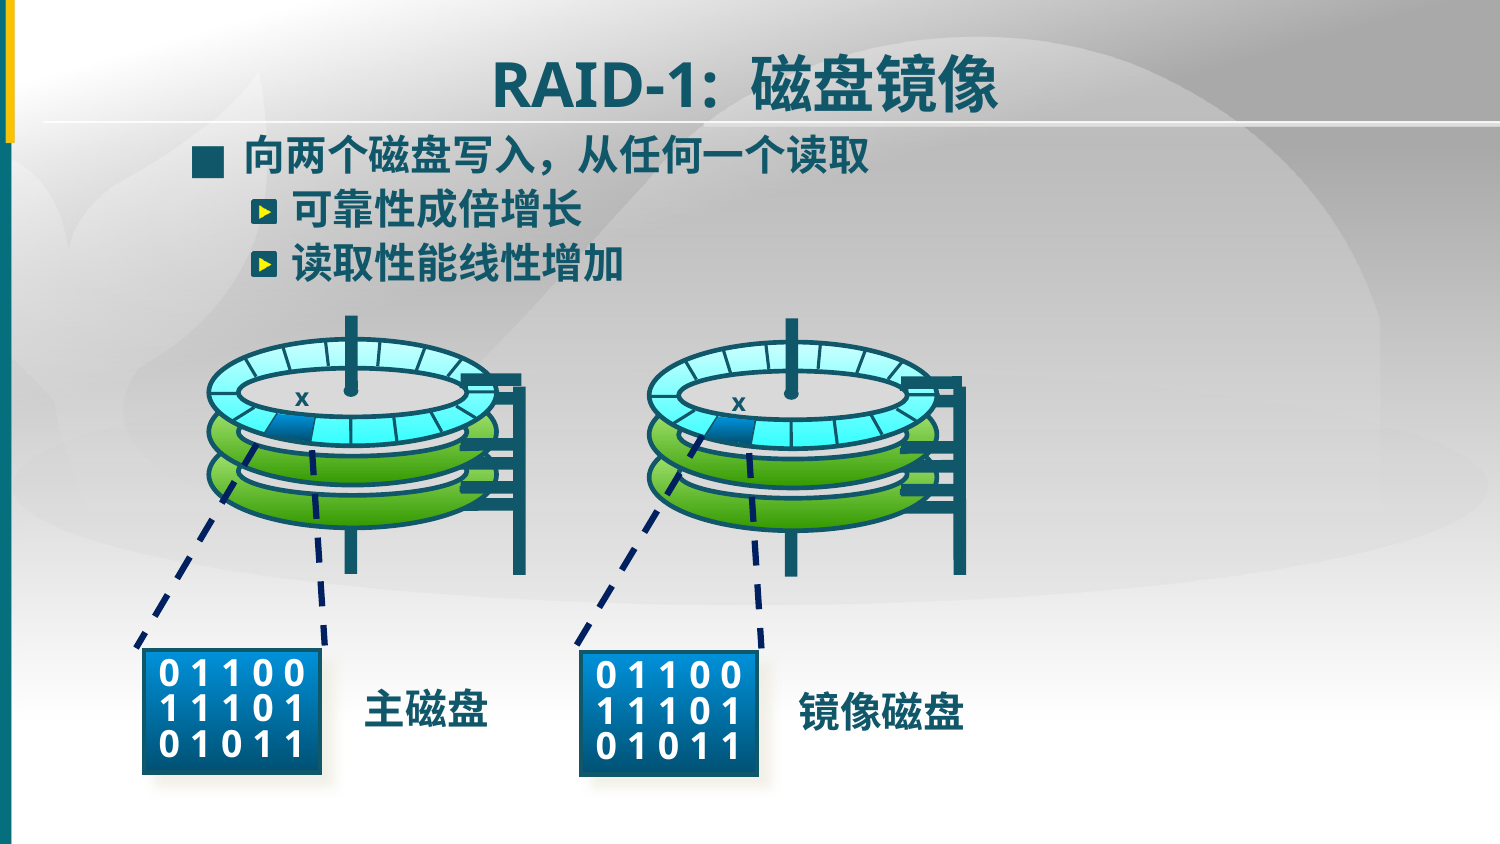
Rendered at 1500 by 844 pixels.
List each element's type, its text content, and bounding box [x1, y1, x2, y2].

text_box 主磁盘 [349, 680, 505, 741]
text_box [173, 124, 891, 191]
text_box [208, 315, 963, 577]
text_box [135, 373, 329, 774]
picture [0, 0, 1500, 844]
text_box 镜像磁盘 [783, 683, 981, 744]
text_box RAID-1: 磁盘镜像 [70, 37, 1421, 121]
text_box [251, 175, 664, 301]
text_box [572, 378, 766, 777]
